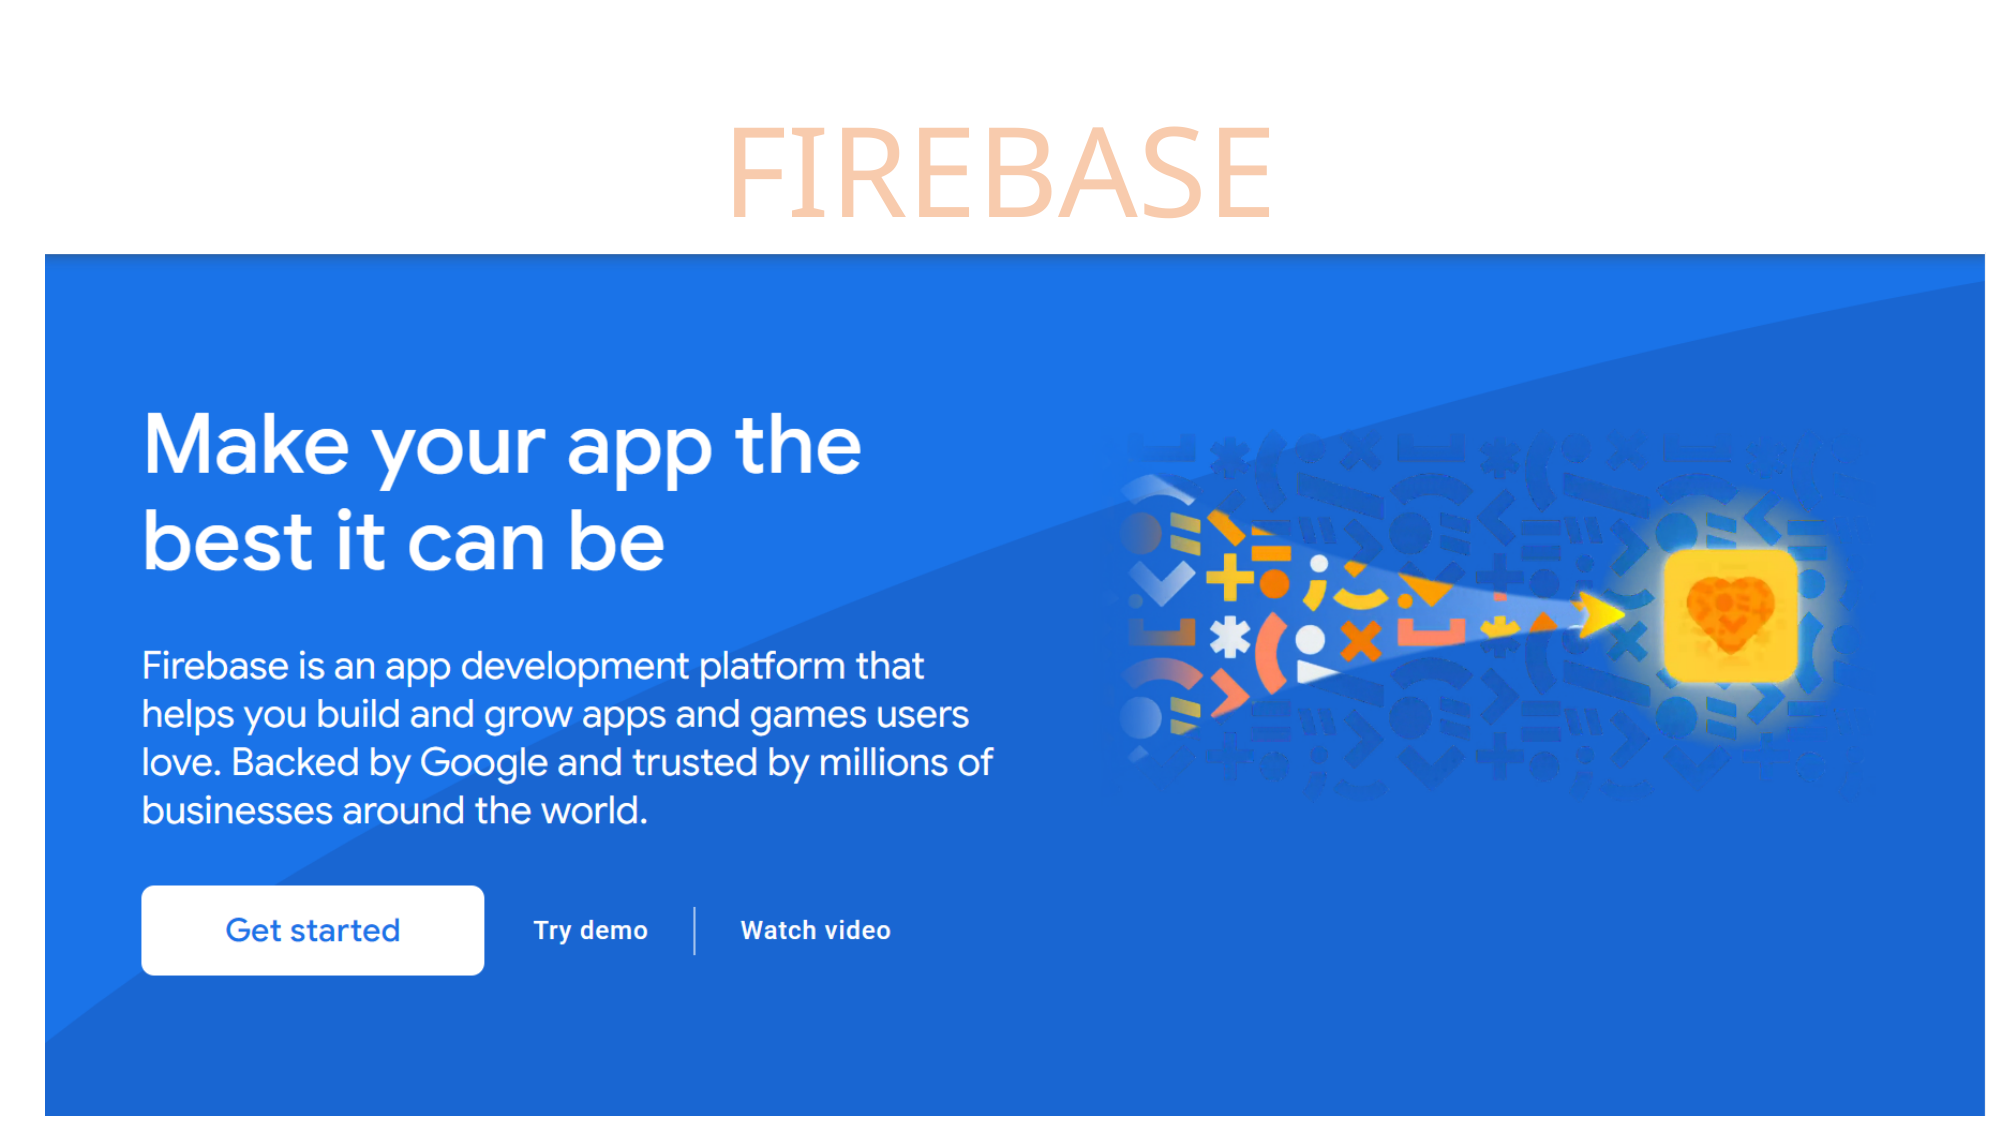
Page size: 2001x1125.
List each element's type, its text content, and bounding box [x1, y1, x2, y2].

title FIREBASE [249, 29, 1750, 252]
picture [45, 252, 1986, 1117]
